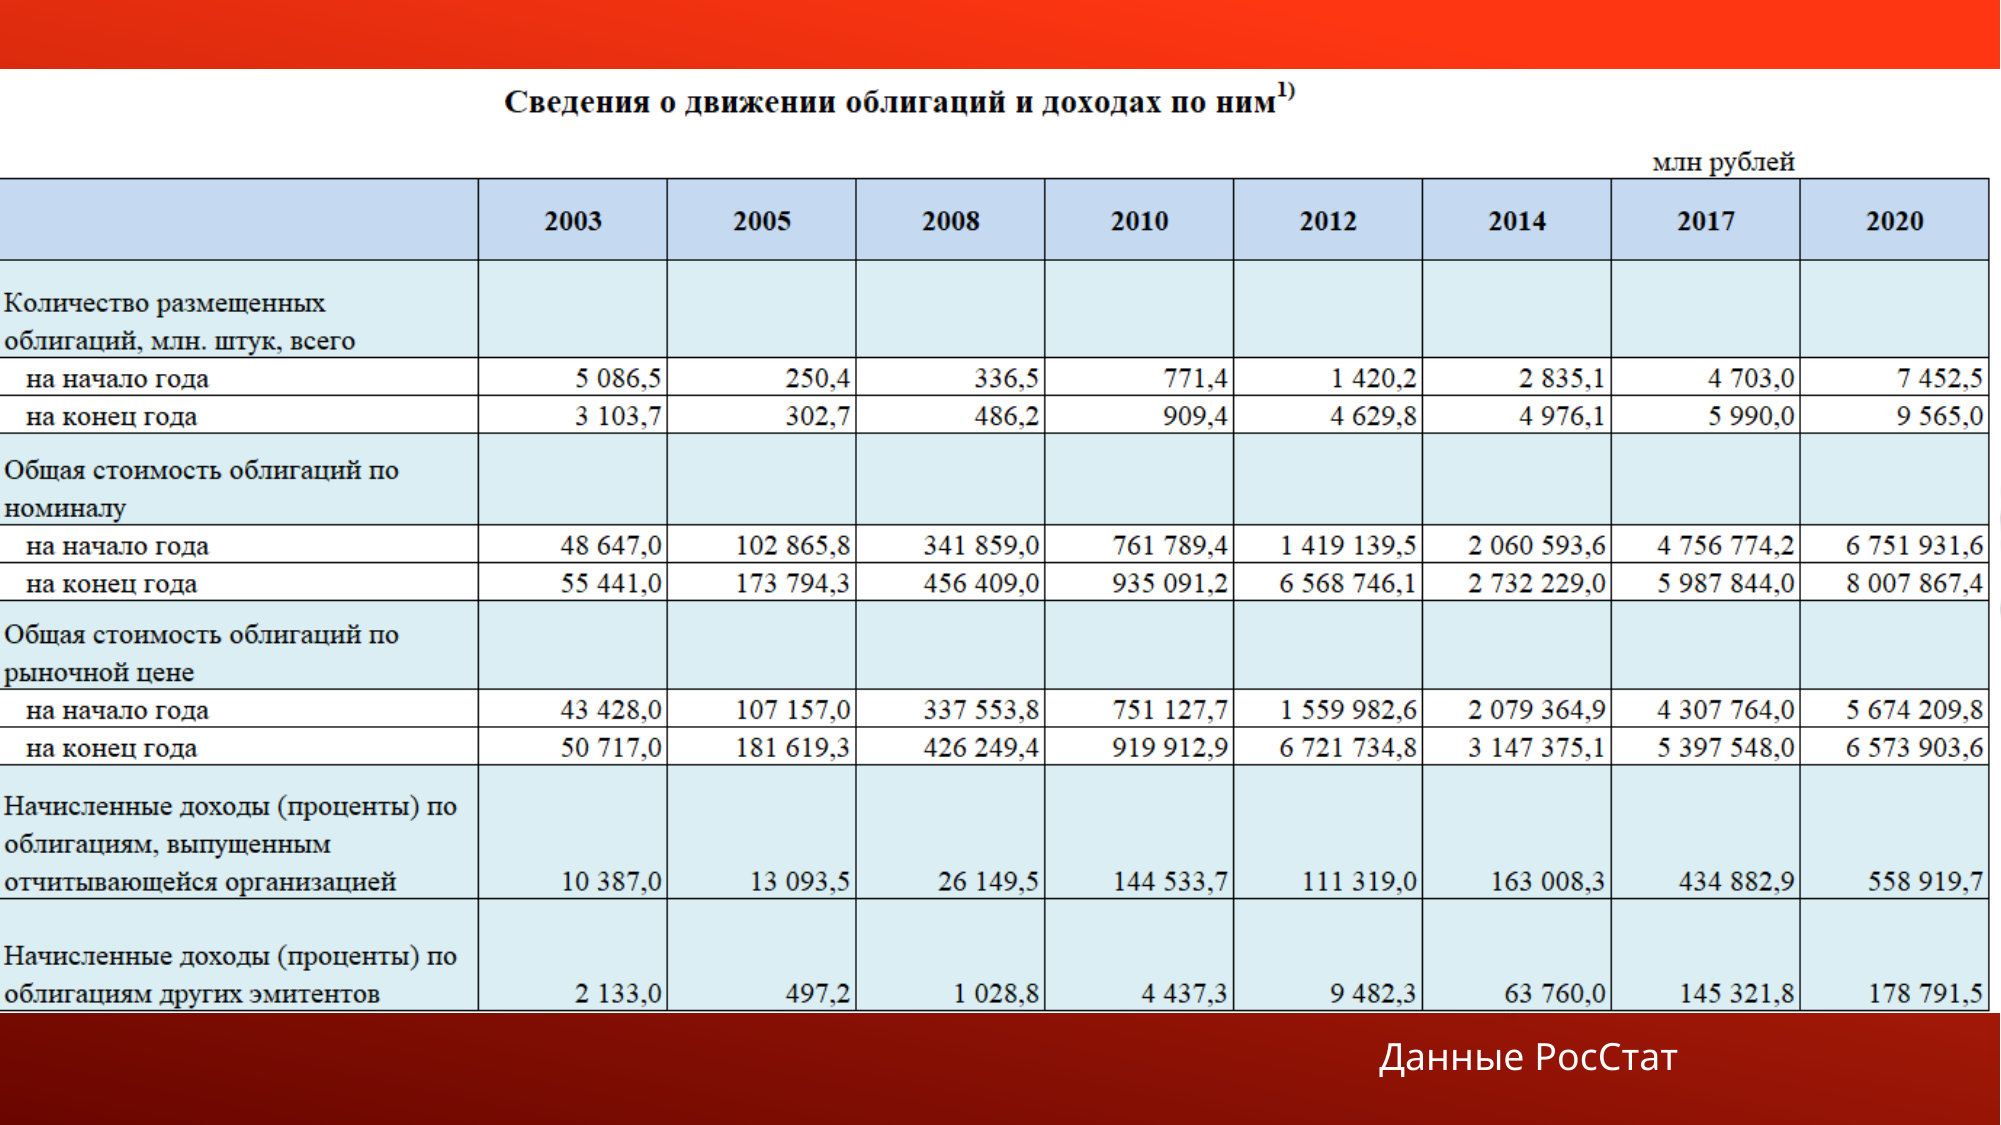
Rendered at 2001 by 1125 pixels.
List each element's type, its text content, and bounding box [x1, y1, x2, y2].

text_box Данные РосСтат [1364, 1025, 1973, 1125]
picture [0, 69, 2000, 1013]
